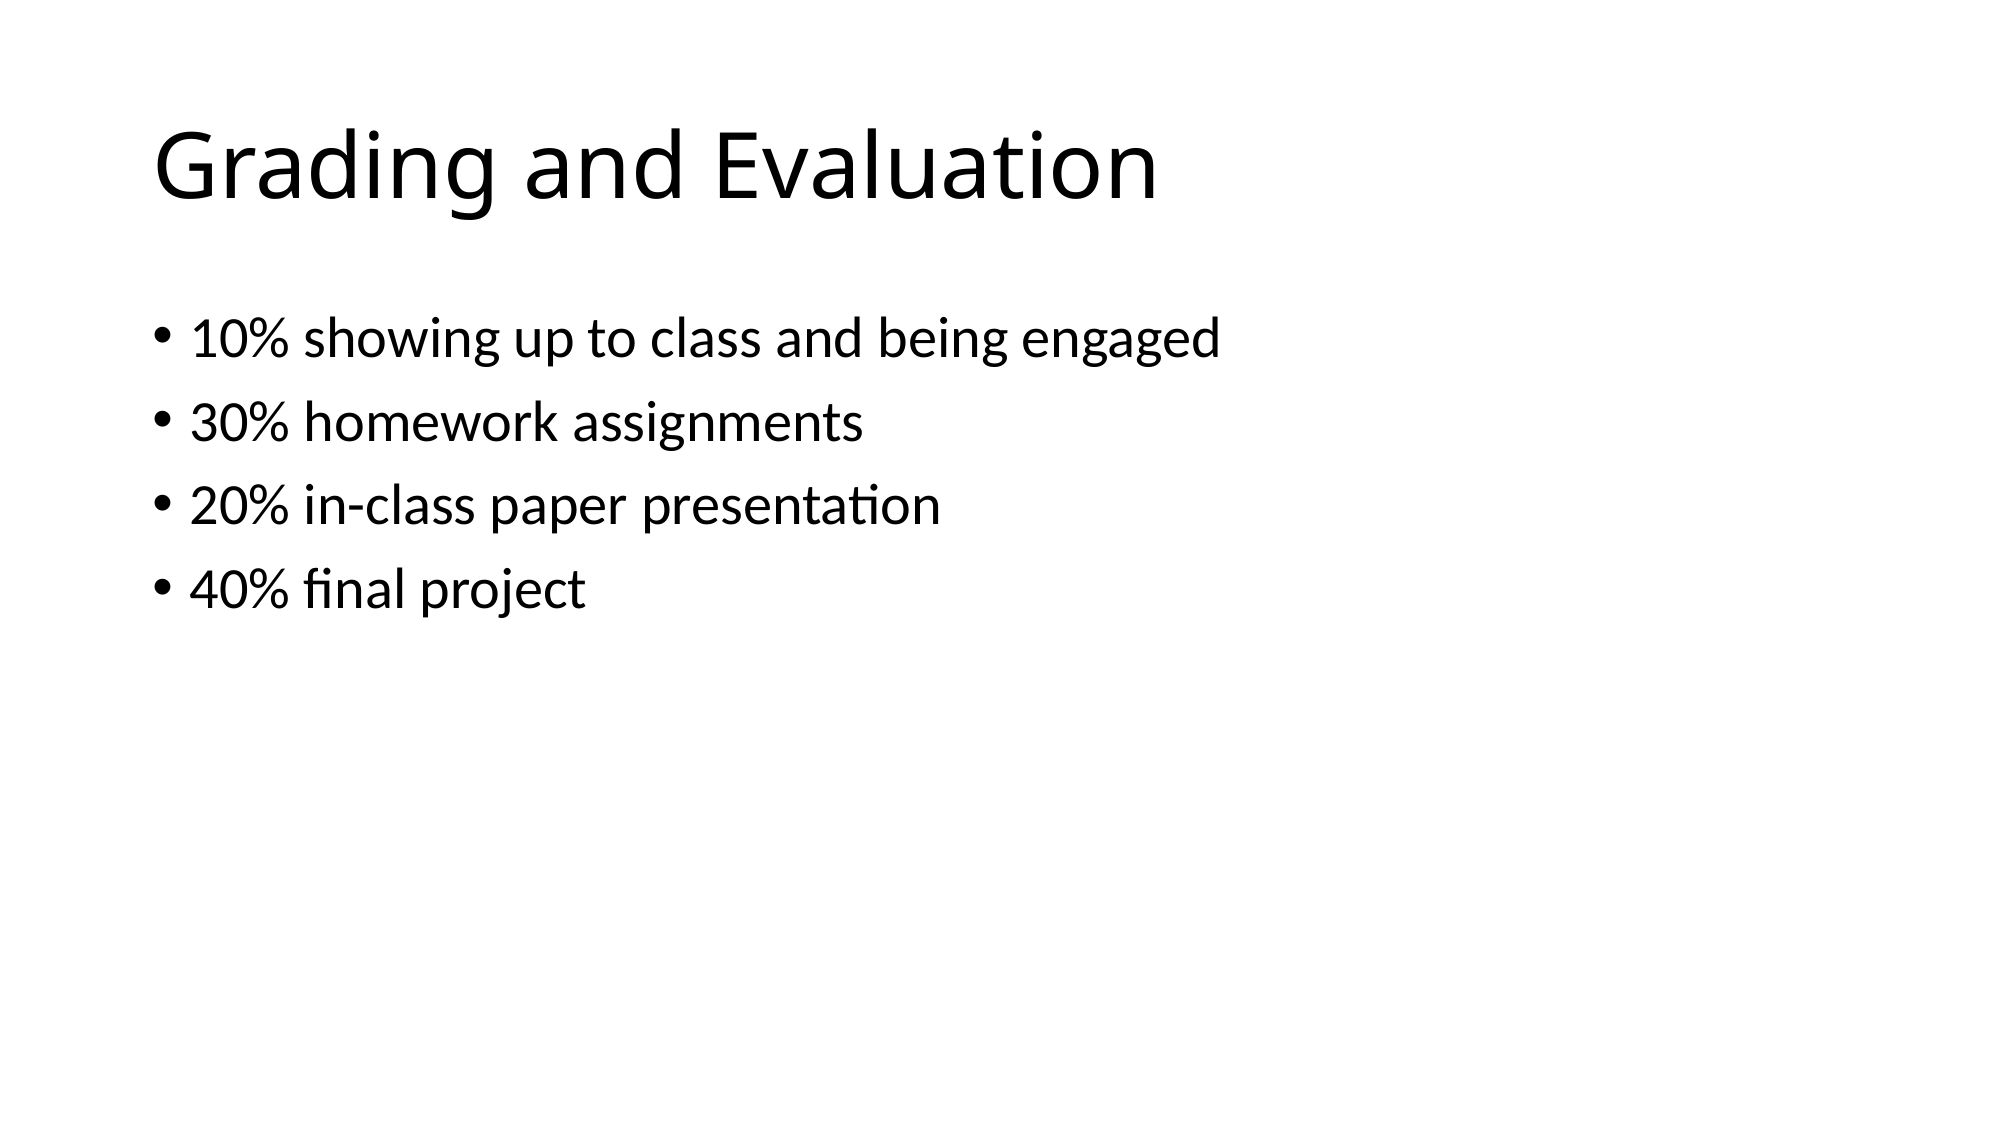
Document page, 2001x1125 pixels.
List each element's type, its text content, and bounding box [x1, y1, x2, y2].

title Grading and Evaluation [137, 59, 1863, 278]
list 10% showing up to class and being engaged 30% homework assignments 20% in-class paper presentation 40% final project [137, 299, 1863, 1014]
